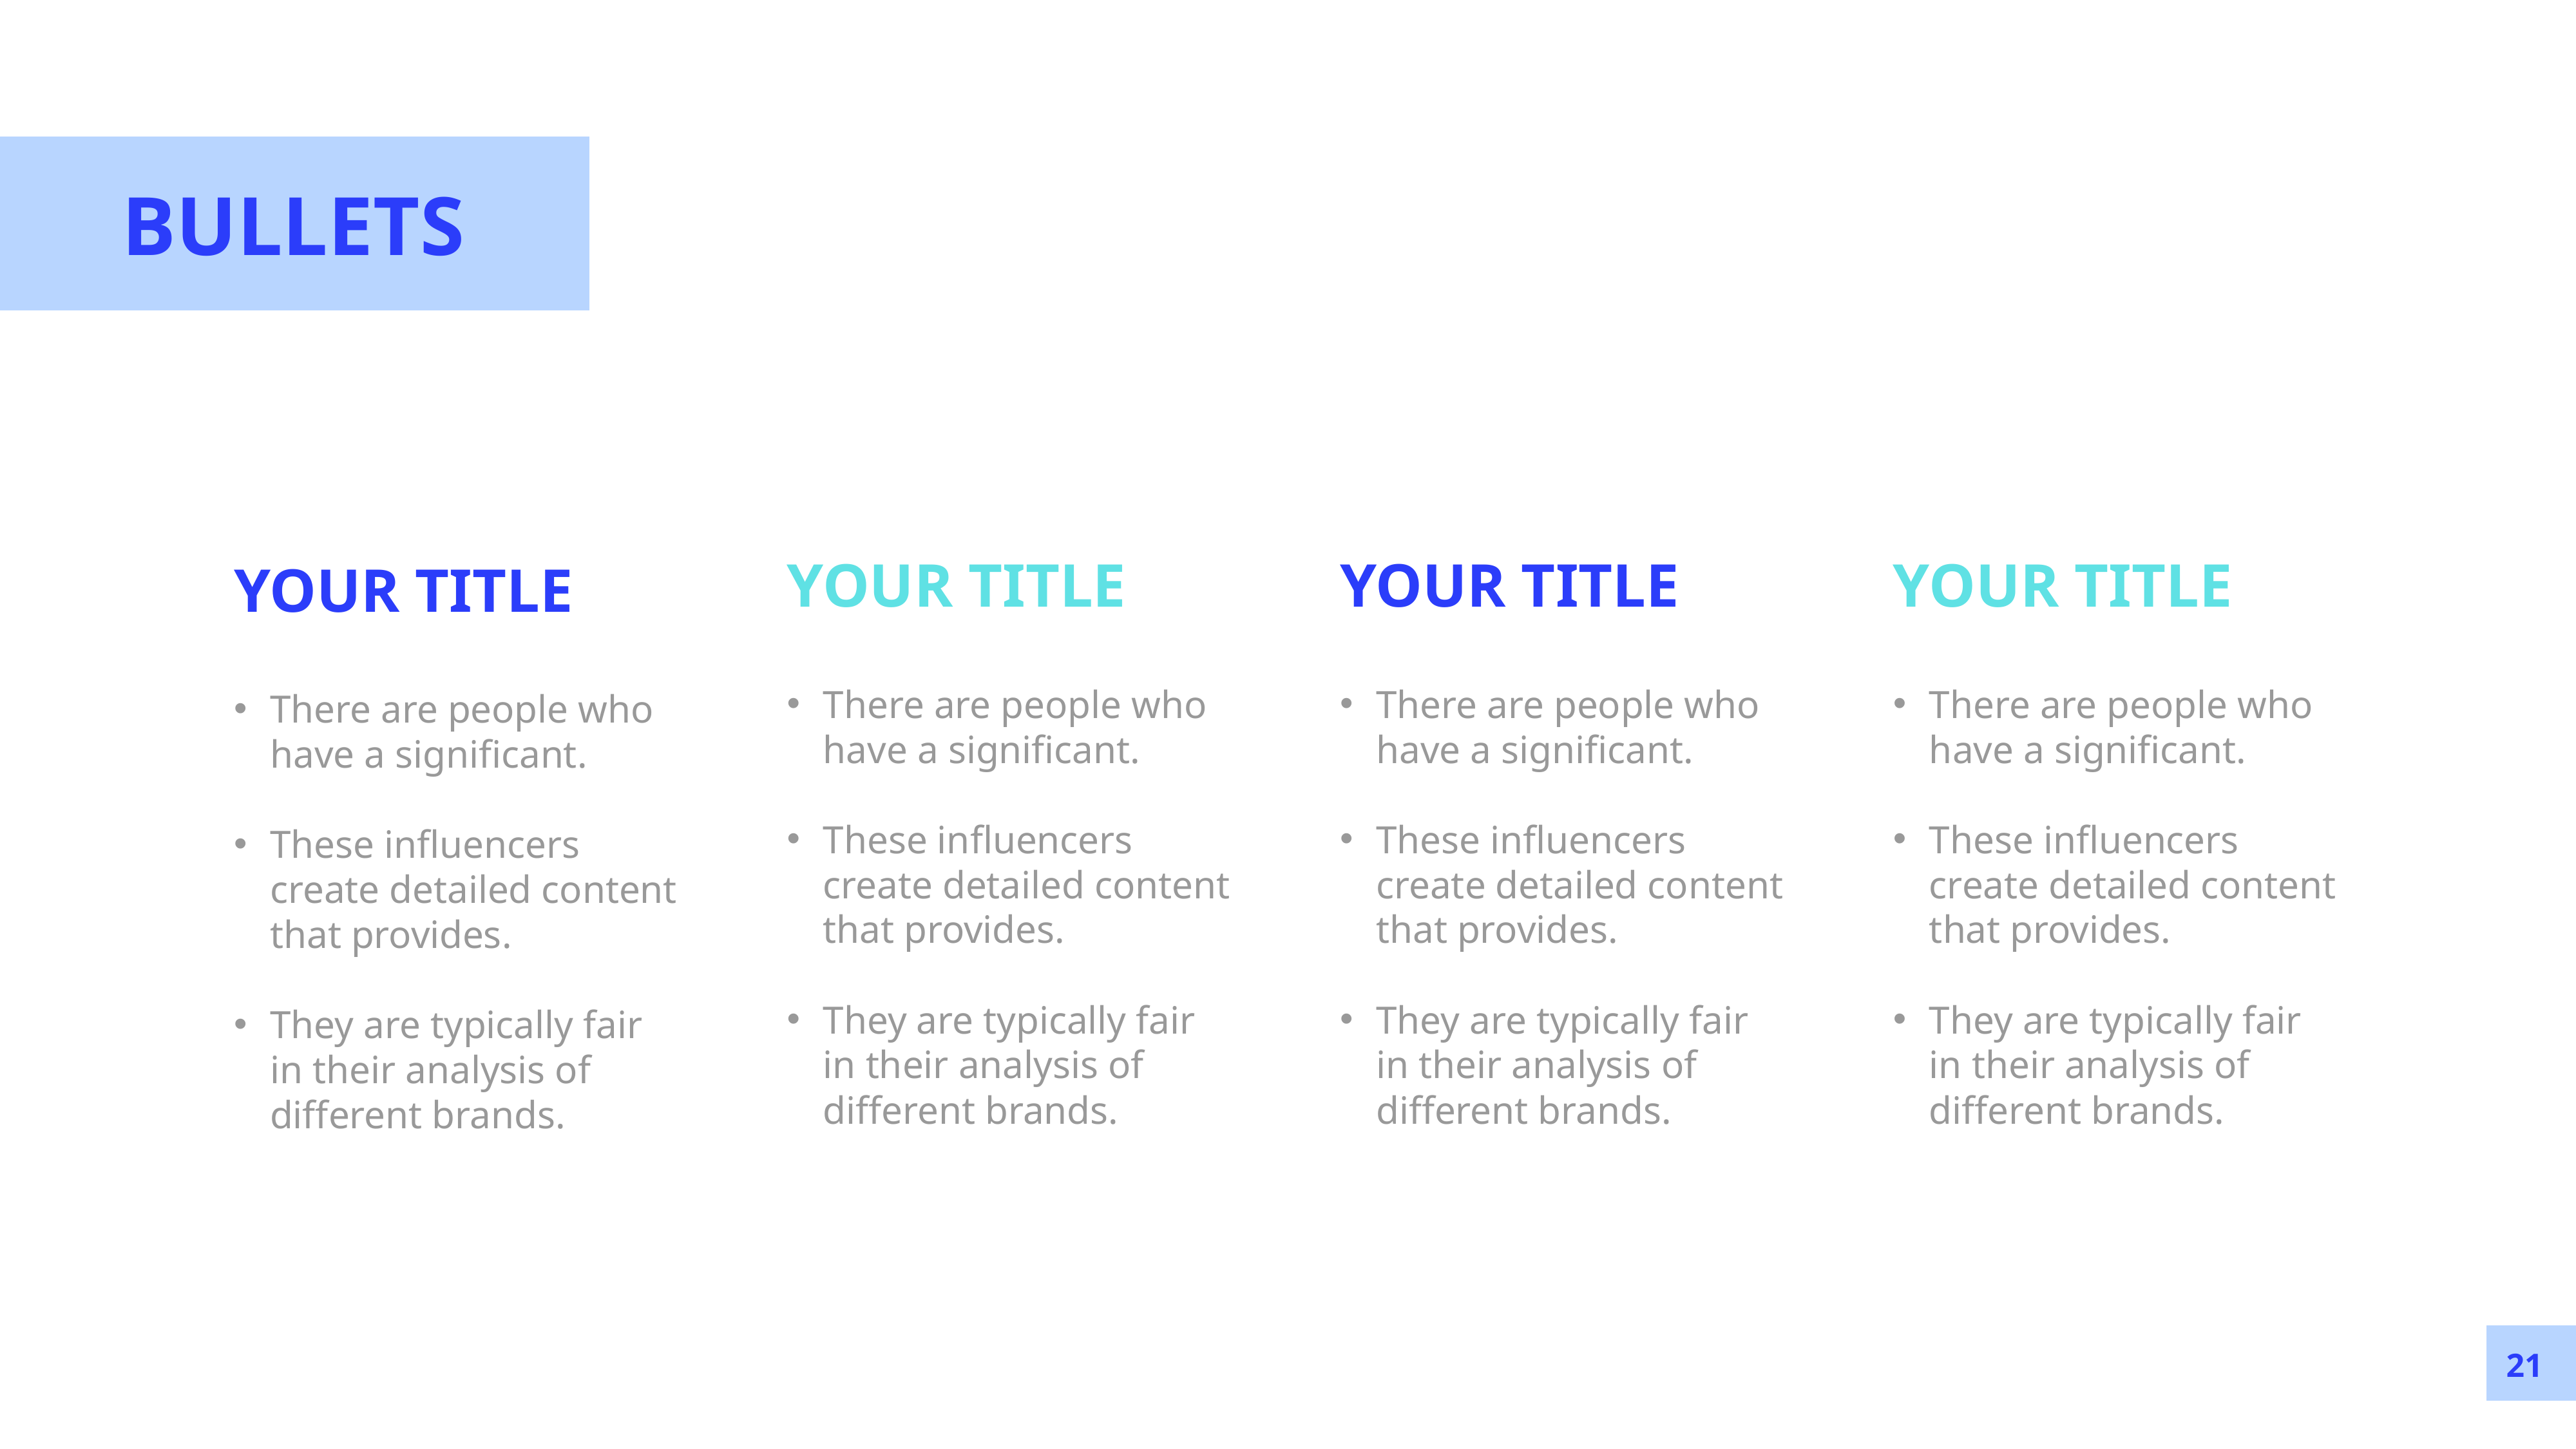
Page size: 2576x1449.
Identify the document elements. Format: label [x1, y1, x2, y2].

text_box [0, 136, 590, 311]
text_box [224, 543, 2352, 1146]
